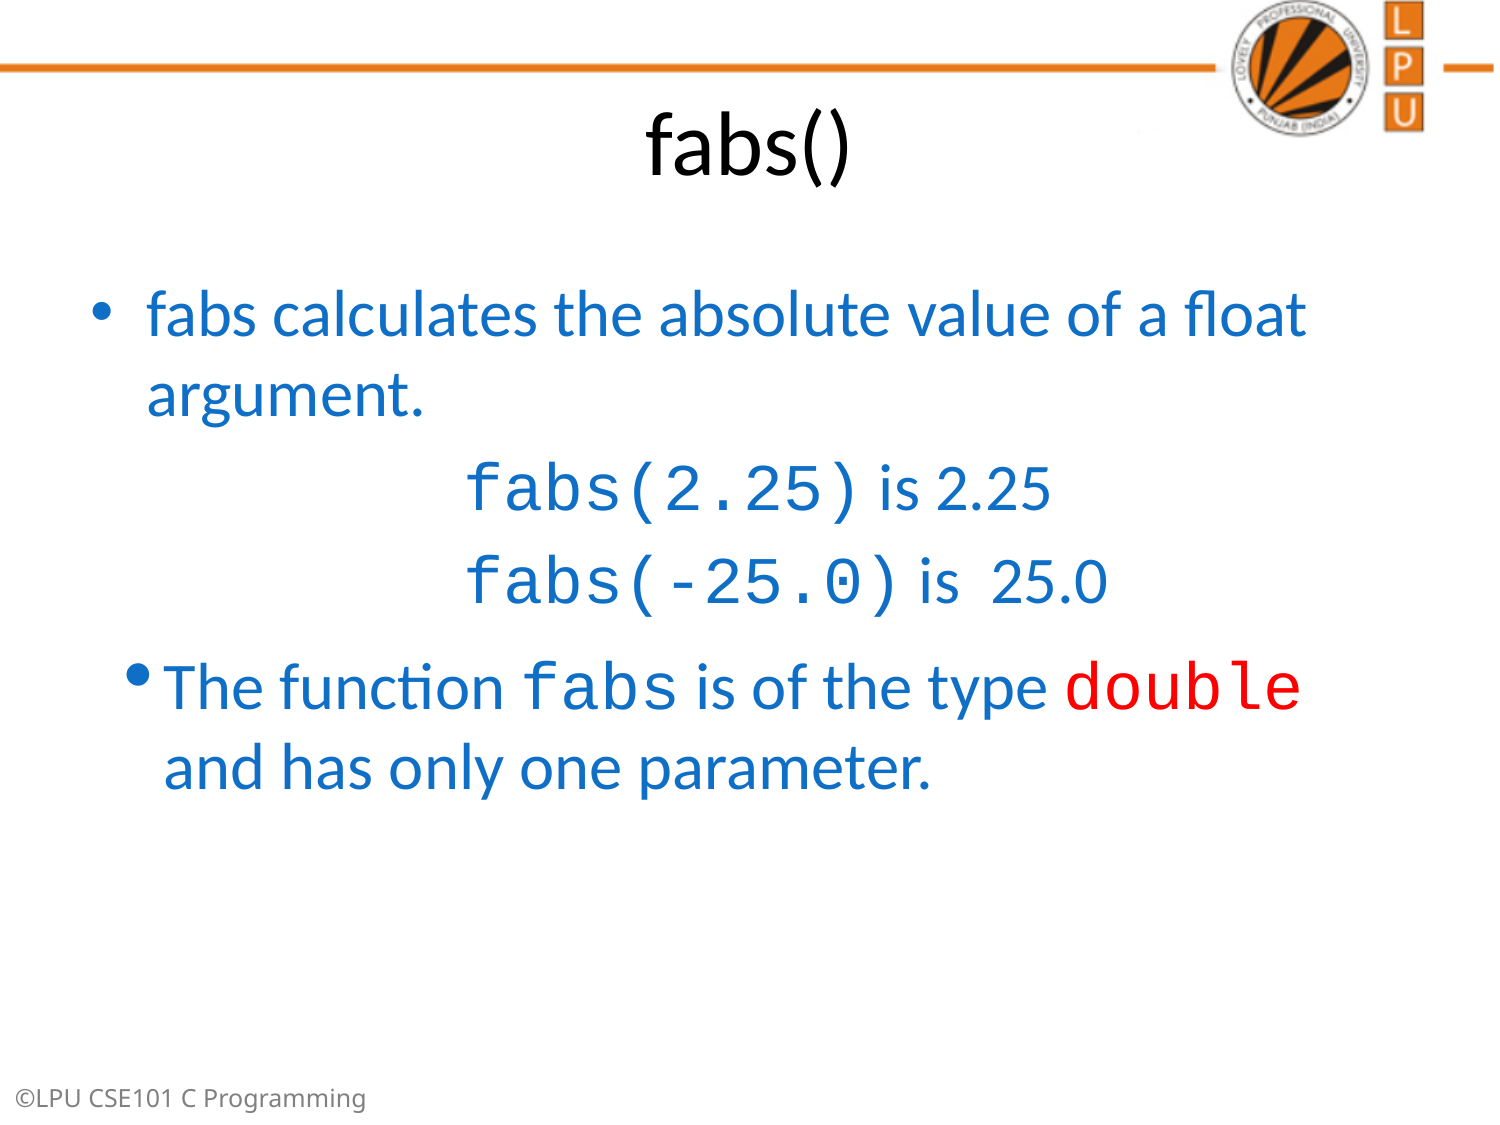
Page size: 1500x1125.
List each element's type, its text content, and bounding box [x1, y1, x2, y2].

title fabs() [75, 45, 1425, 233]
list fabs calculates the absolute value of a float argument. fabs(2.25) is 2.25 fabs(-25.0) is 25.0 The function fabs is of the type double and has only one parameter. [75, 262, 1425, 1005]
picture [0, 0, 1497, 155]
